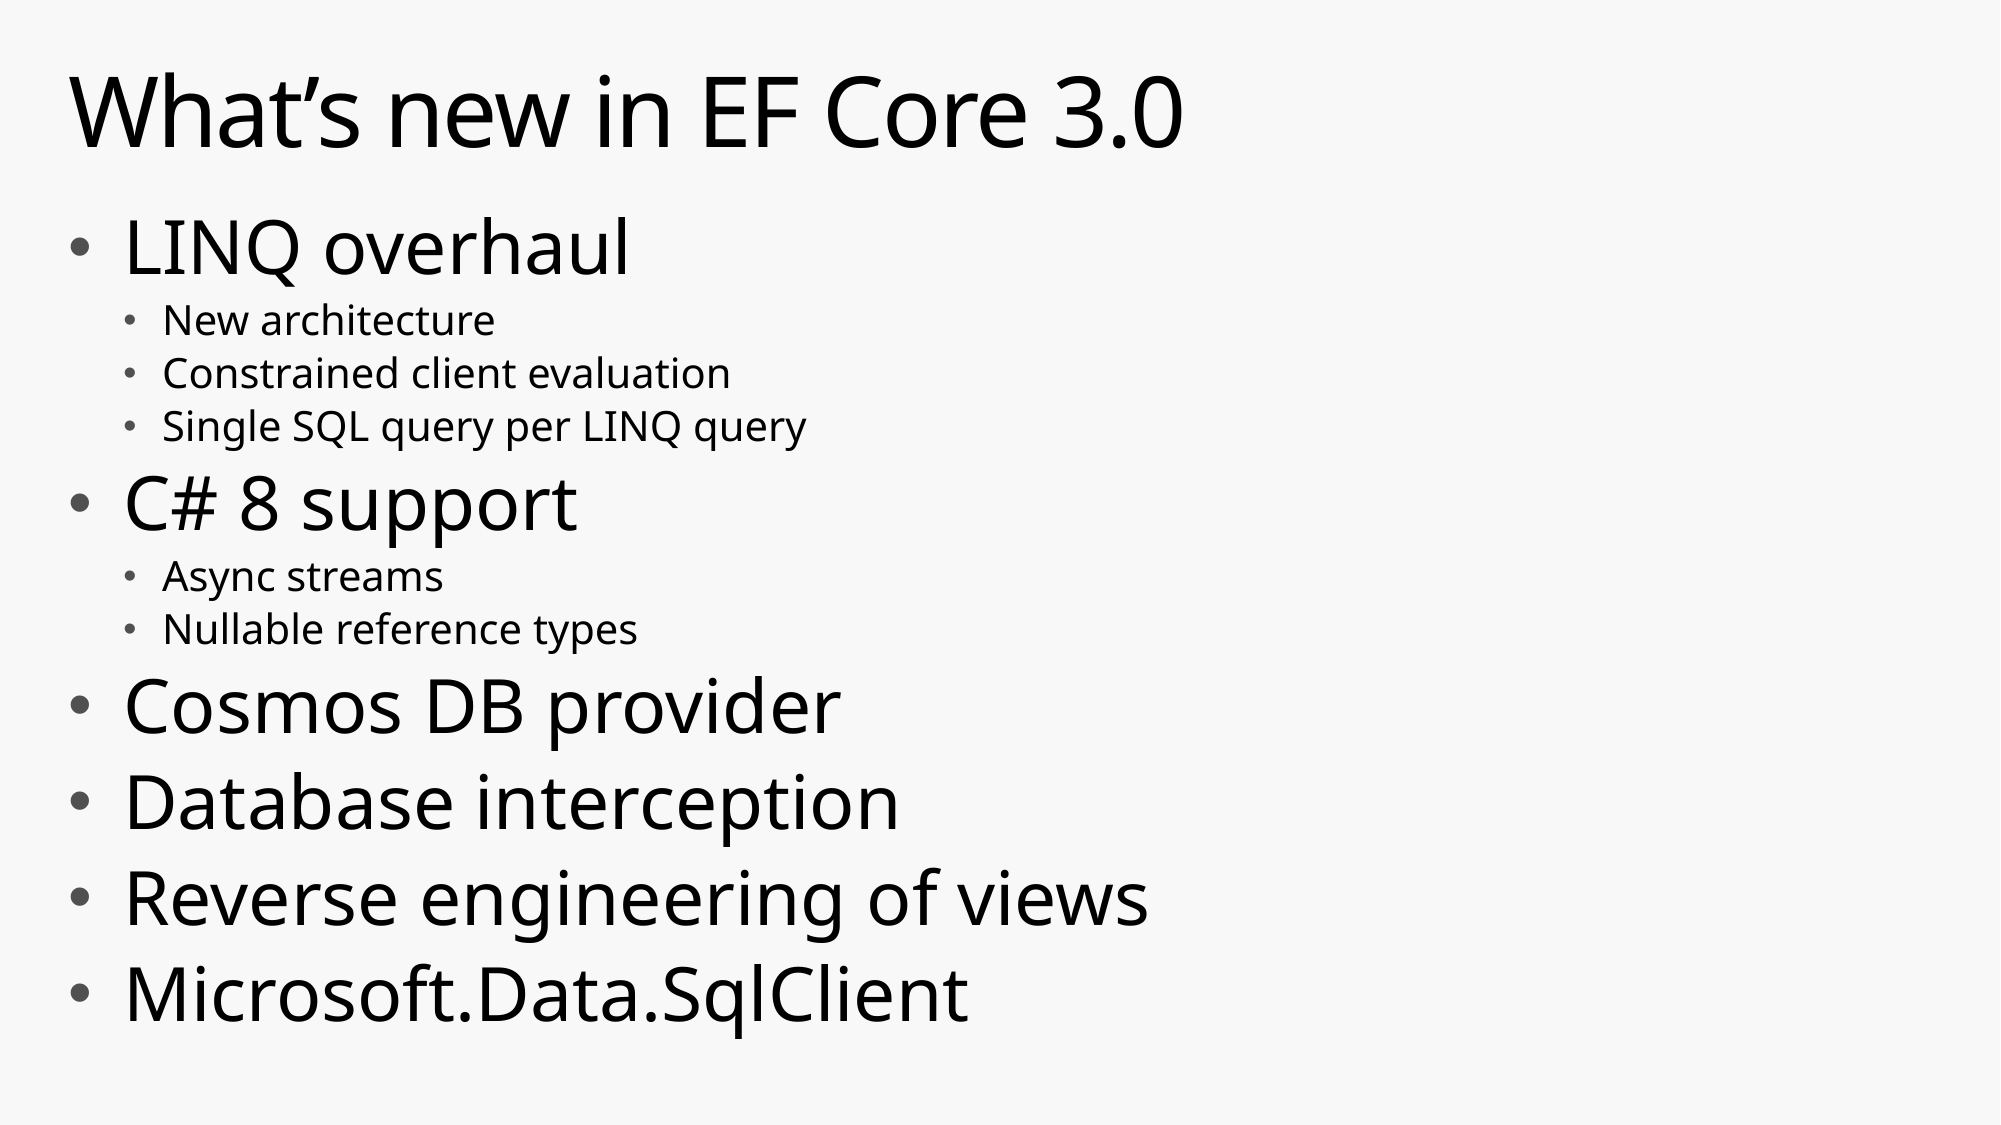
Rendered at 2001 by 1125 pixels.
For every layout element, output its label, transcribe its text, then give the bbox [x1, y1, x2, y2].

title What’s new in EF Core 3.0 [44, 47, 1957, 196]
list LINQ overhaul New architecture Constrained client evaluation Single SQL query per LINQ query C# 8 support Async streams Nullable reference types Cosmos DB provider Database interception Reverse engineering of views Microsoft.Data.SqlClient [44, 196, 1956, 1103]
